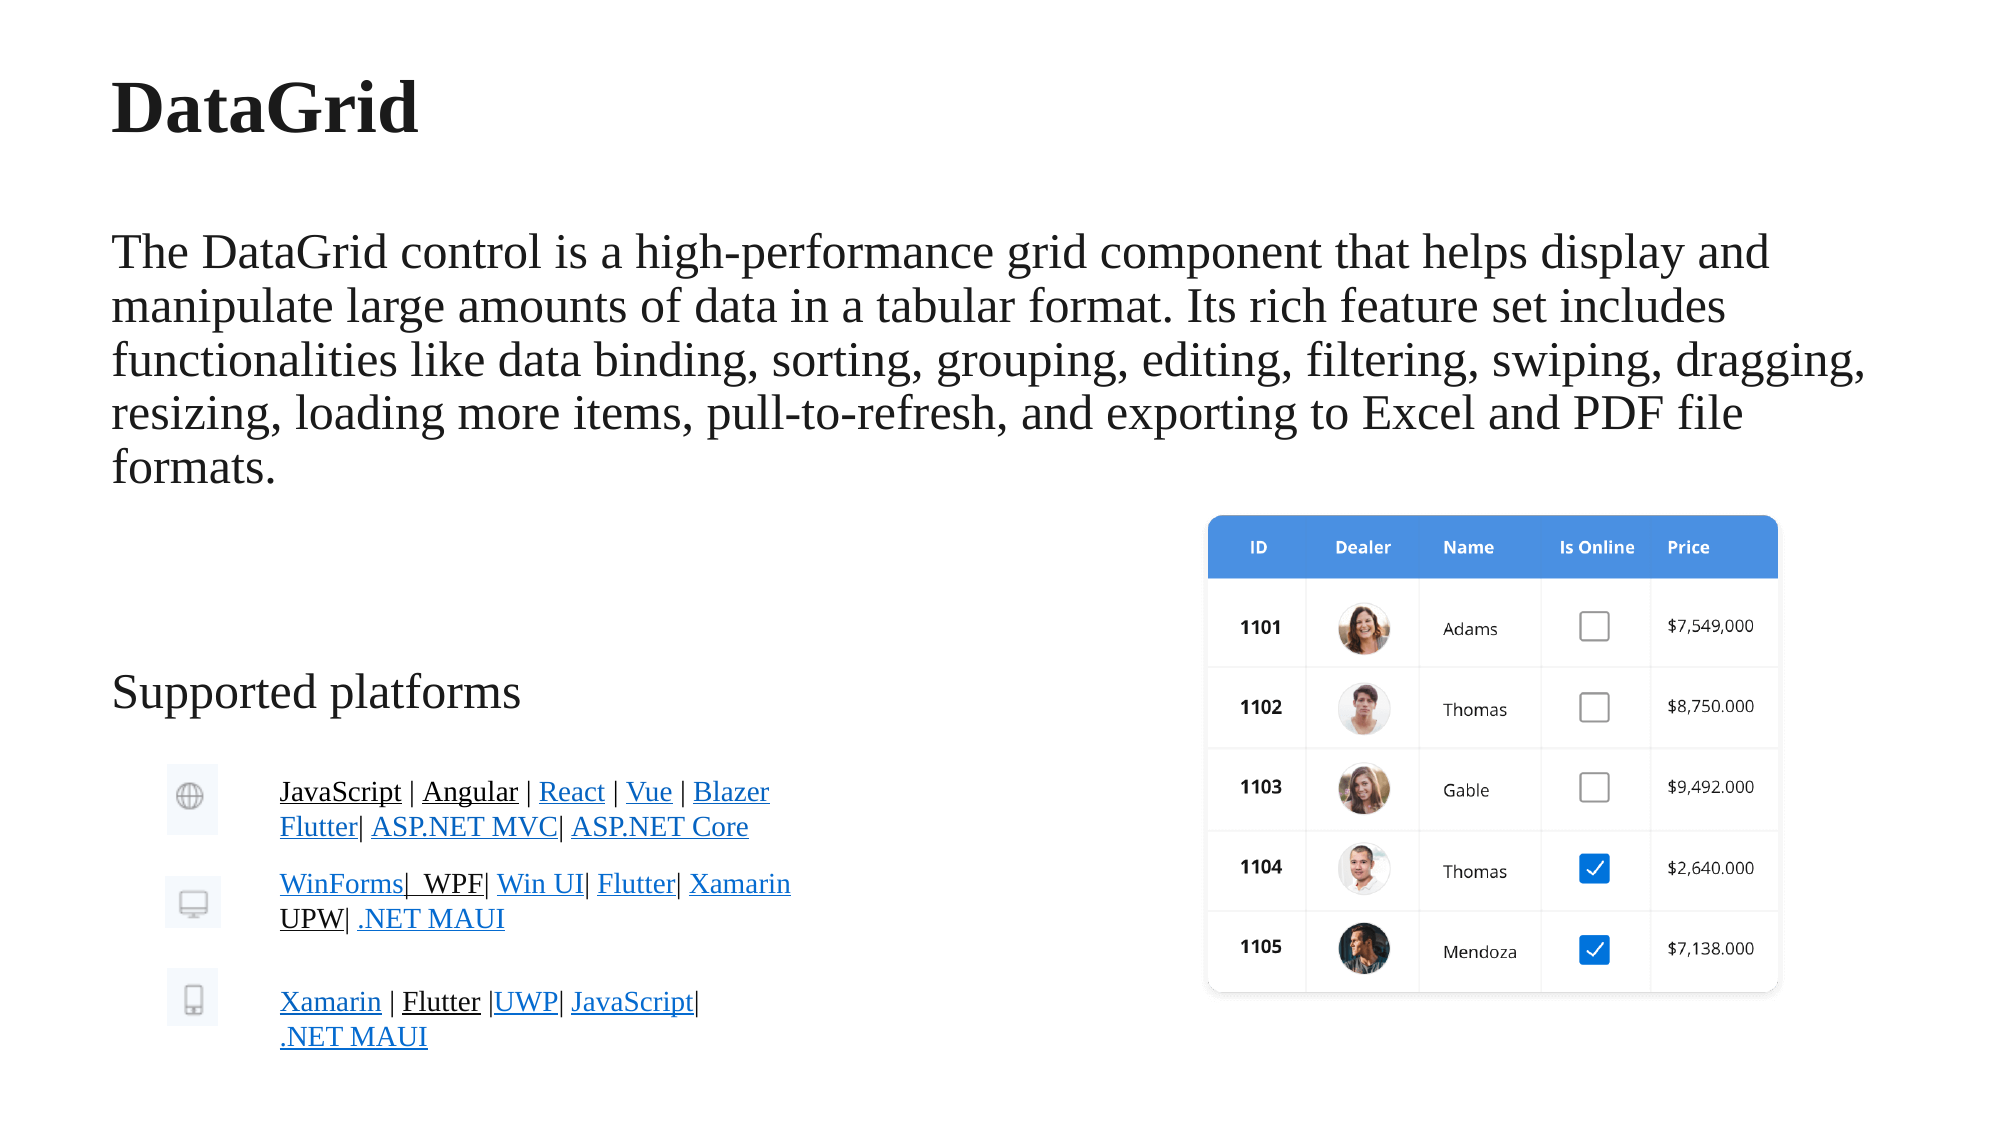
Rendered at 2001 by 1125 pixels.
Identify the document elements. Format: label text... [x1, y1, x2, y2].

text_box WinForms| WPF| Win UI| Flutter| Xamarin UPW| .NET MAUI [264, 856, 938, 942]
picture [167, 764, 218, 835]
picture [167, 968, 218, 1026]
picture [165, 876, 221, 928]
list The DataGrid control is a high-performance grid component that helps display and manipulate large amounts of data in a tabular format. Its rich feature set includes functionalities like data binding, sorting, grouping, editing, filtering, swiping, dragging, resizing, loading more items, pull-to-refresh, and exporting to Excel and PDF file formats. Supported platforms [96, 217, 1904, 1072]
title DataGrid [96, 0, 1863, 217]
text_box JavaScript | Angular | React | Vue | Blazer Flutter| ASP.NET MVC| ASP.NET Core [264, 764, 952, 850]
text_box Xamarin | Flutter |UWP| JavaScript| .NET MAUI [264, 974, 870, 1060]
picture [1189, 496, 1795, 1012]
